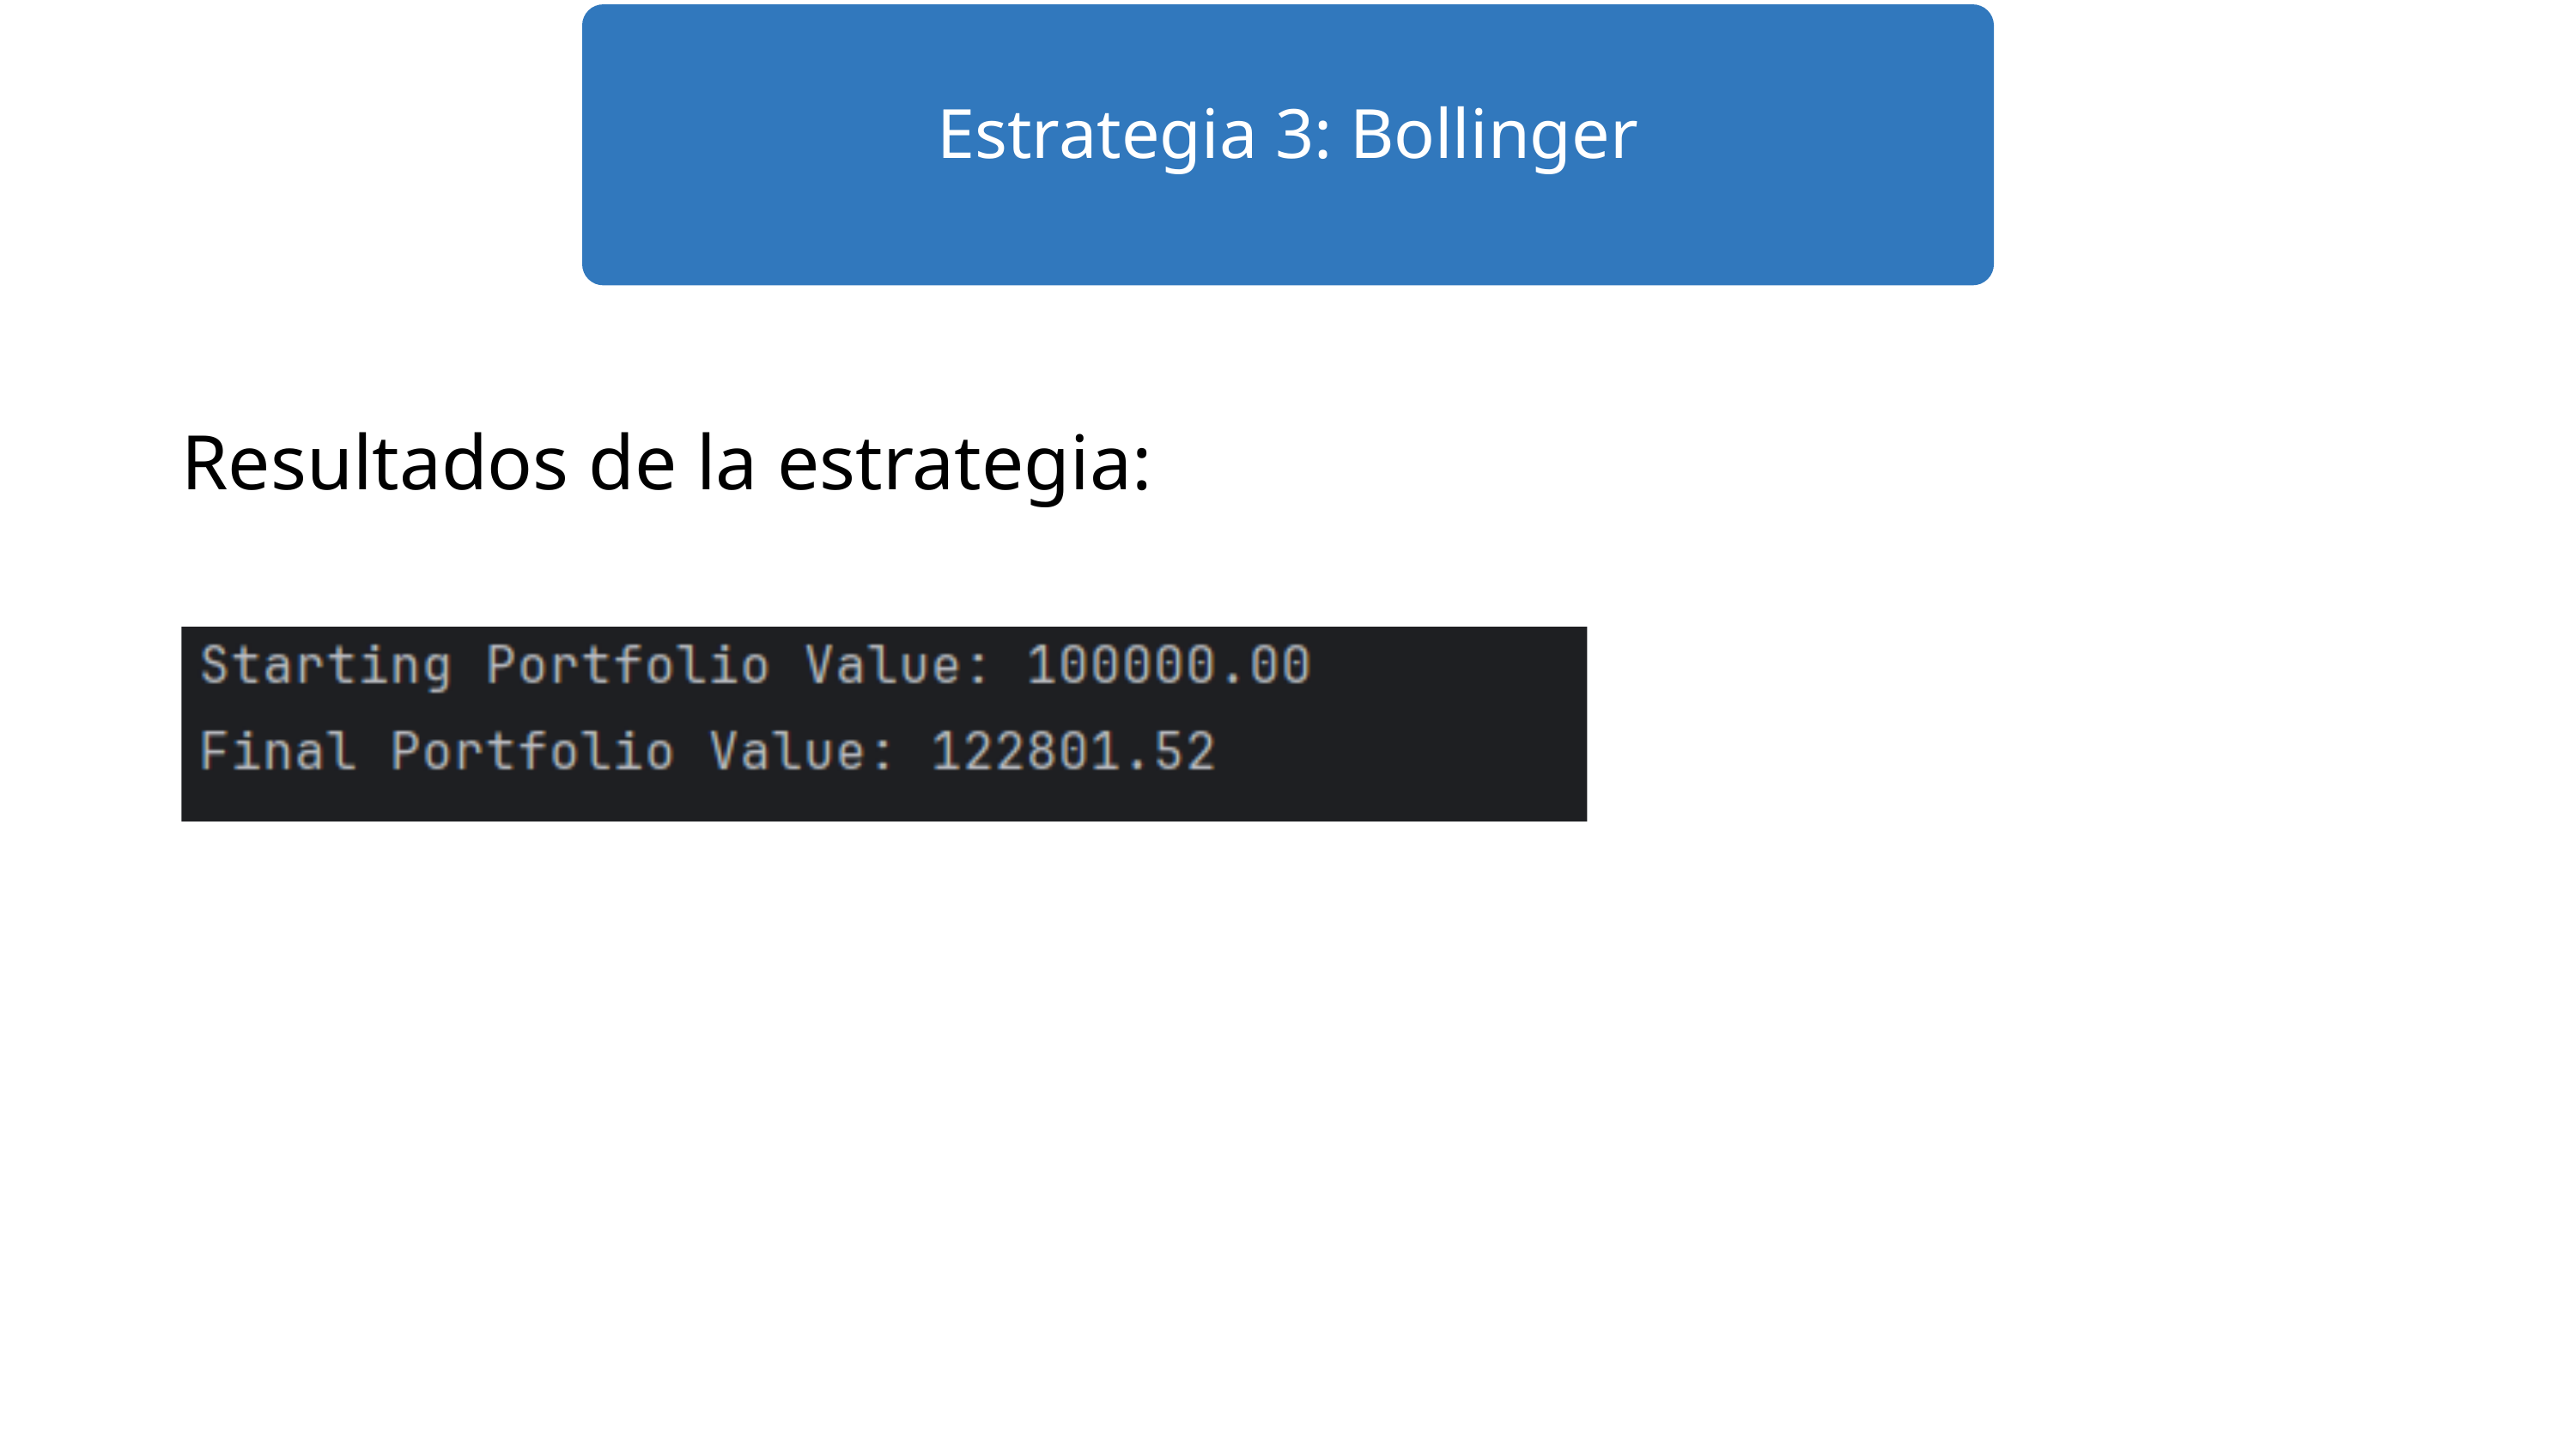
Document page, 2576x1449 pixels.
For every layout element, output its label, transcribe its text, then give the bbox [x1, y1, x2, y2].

text_box Resultados de la estrategia: [181, 399, 1217, 610]
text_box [581, 3, 1995, 286]
text_box [181, 627, 1588, 822]
